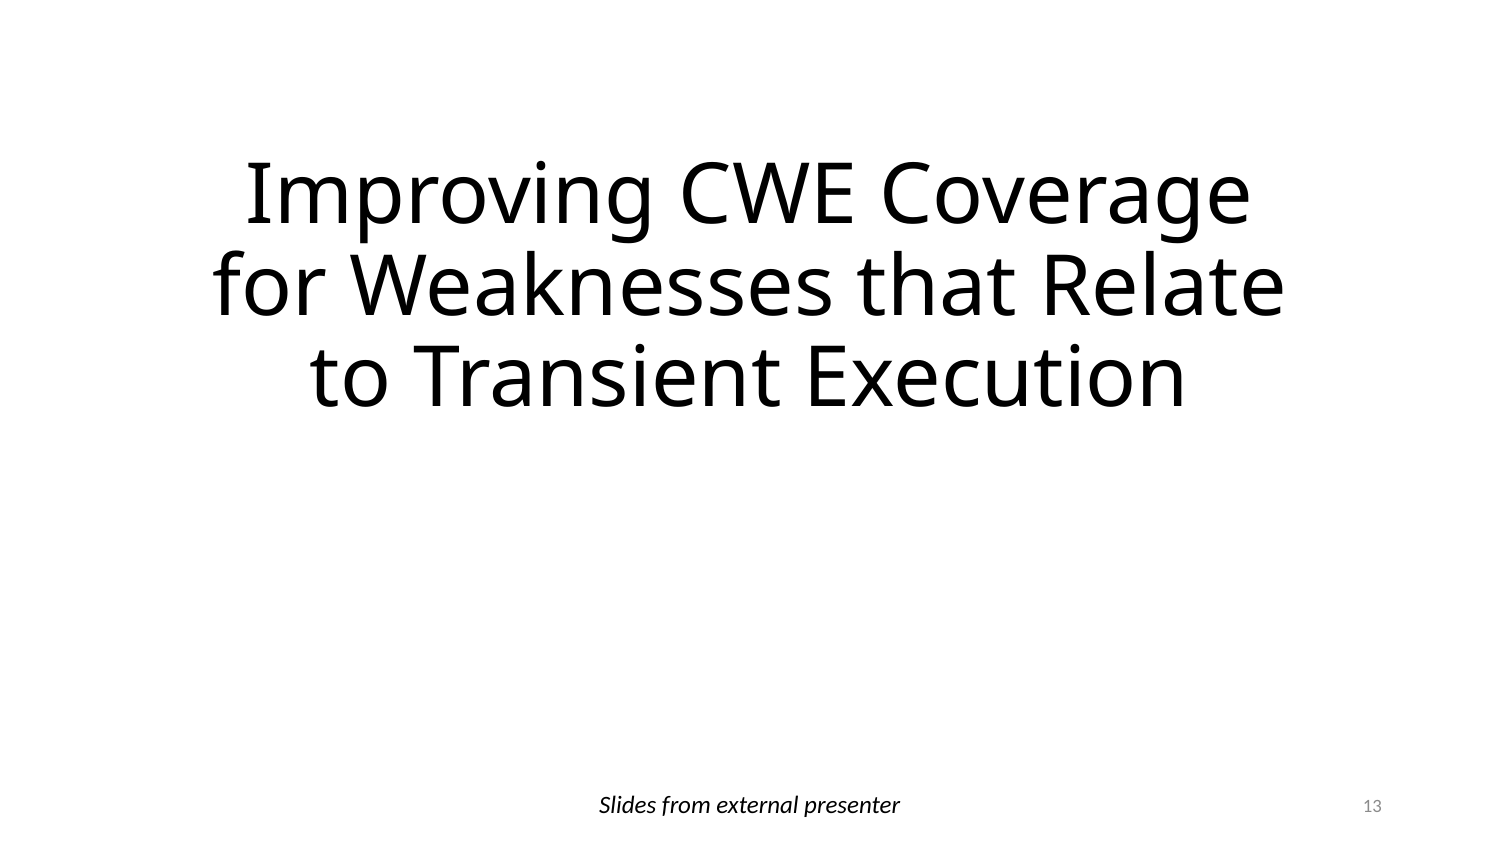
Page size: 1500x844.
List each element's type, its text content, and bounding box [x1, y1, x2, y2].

text_box Slides from external presenter [584, 781, 916, 827]
slide_number 13 [1059, 782, 1397, 827]
title Improving CWE Coverage for Weaknesses that Relate to Transient Execution [187, 138, 1313, 432]
